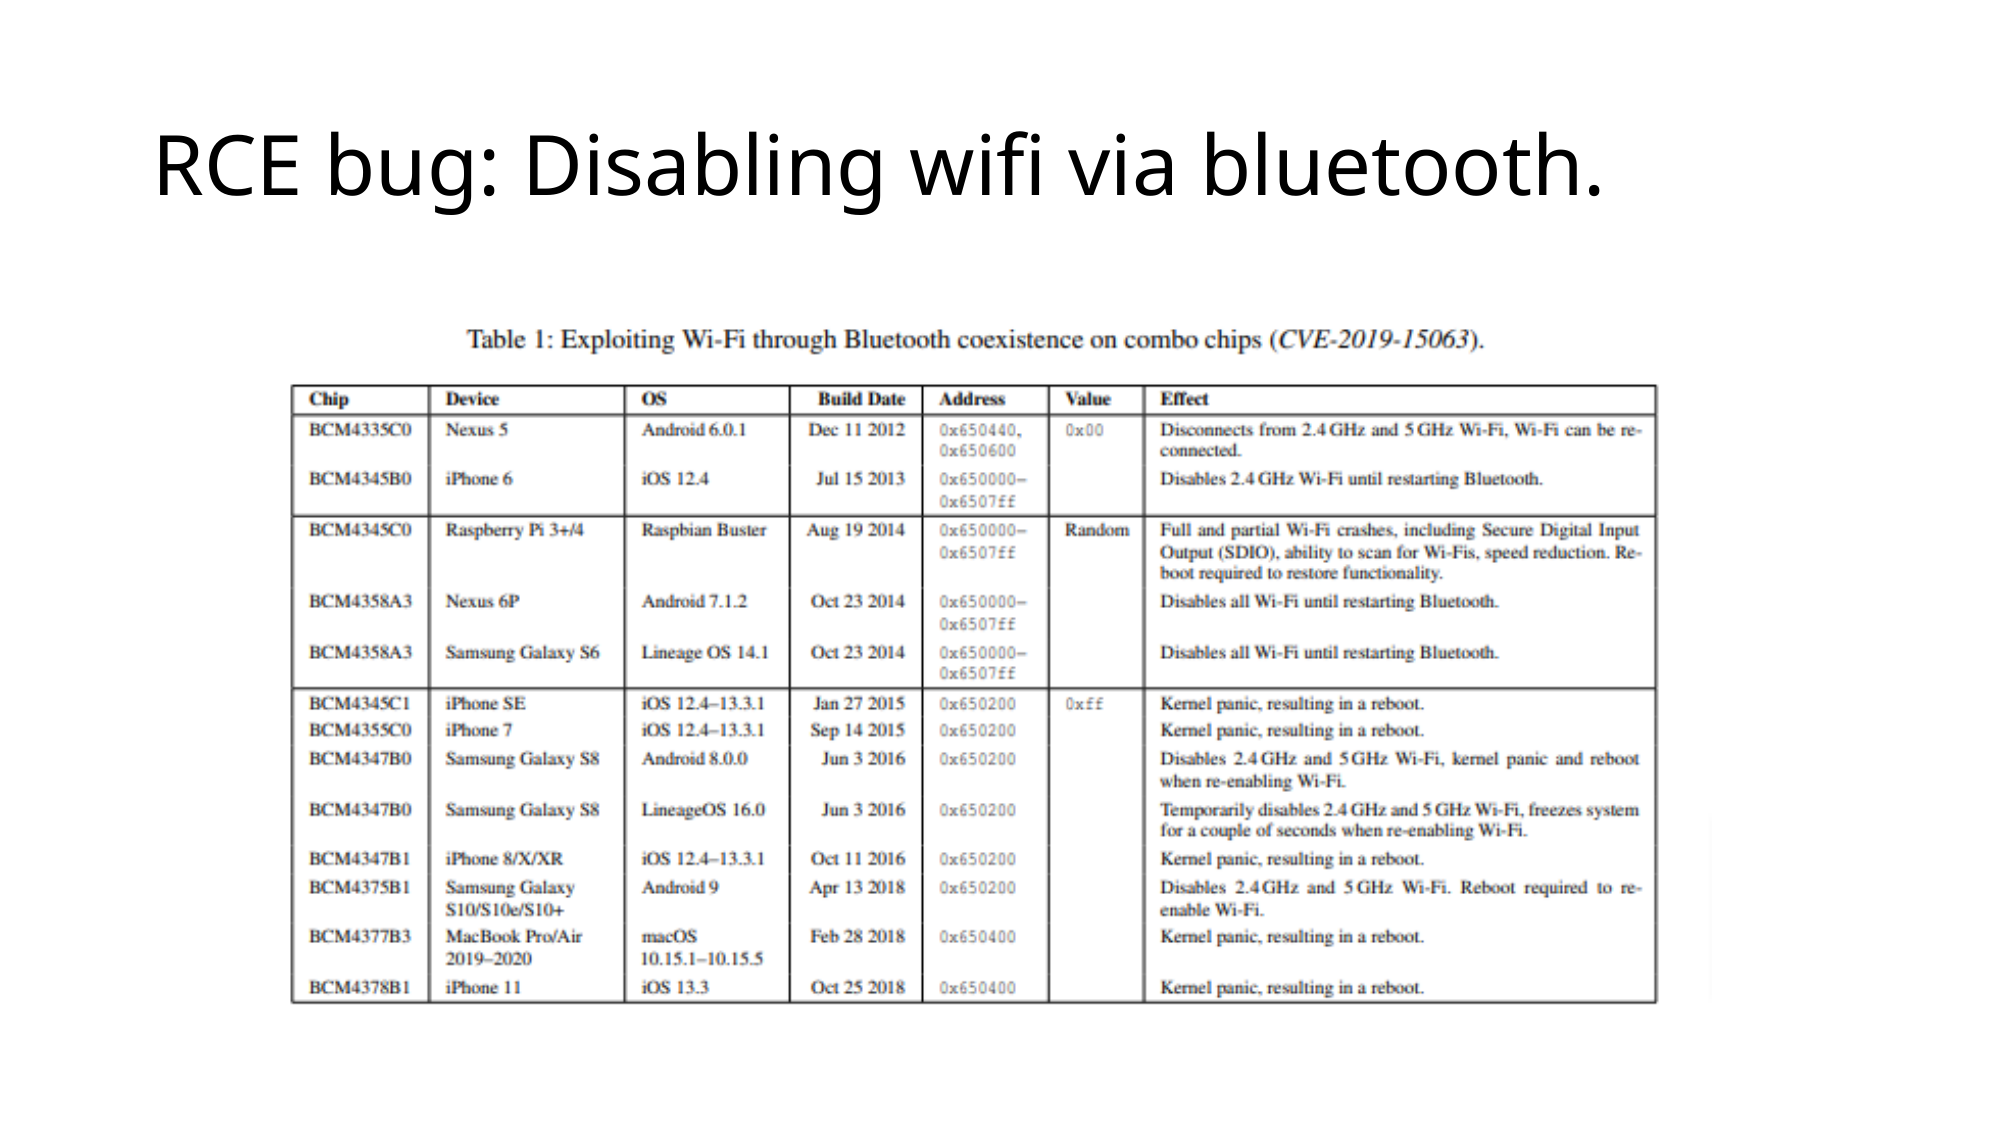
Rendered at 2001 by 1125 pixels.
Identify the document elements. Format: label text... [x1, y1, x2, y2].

title RCE bug: Disabling wifi via bluetooth. [137, 59, 1863, 278]
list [234, 281, 1712, 1037]
